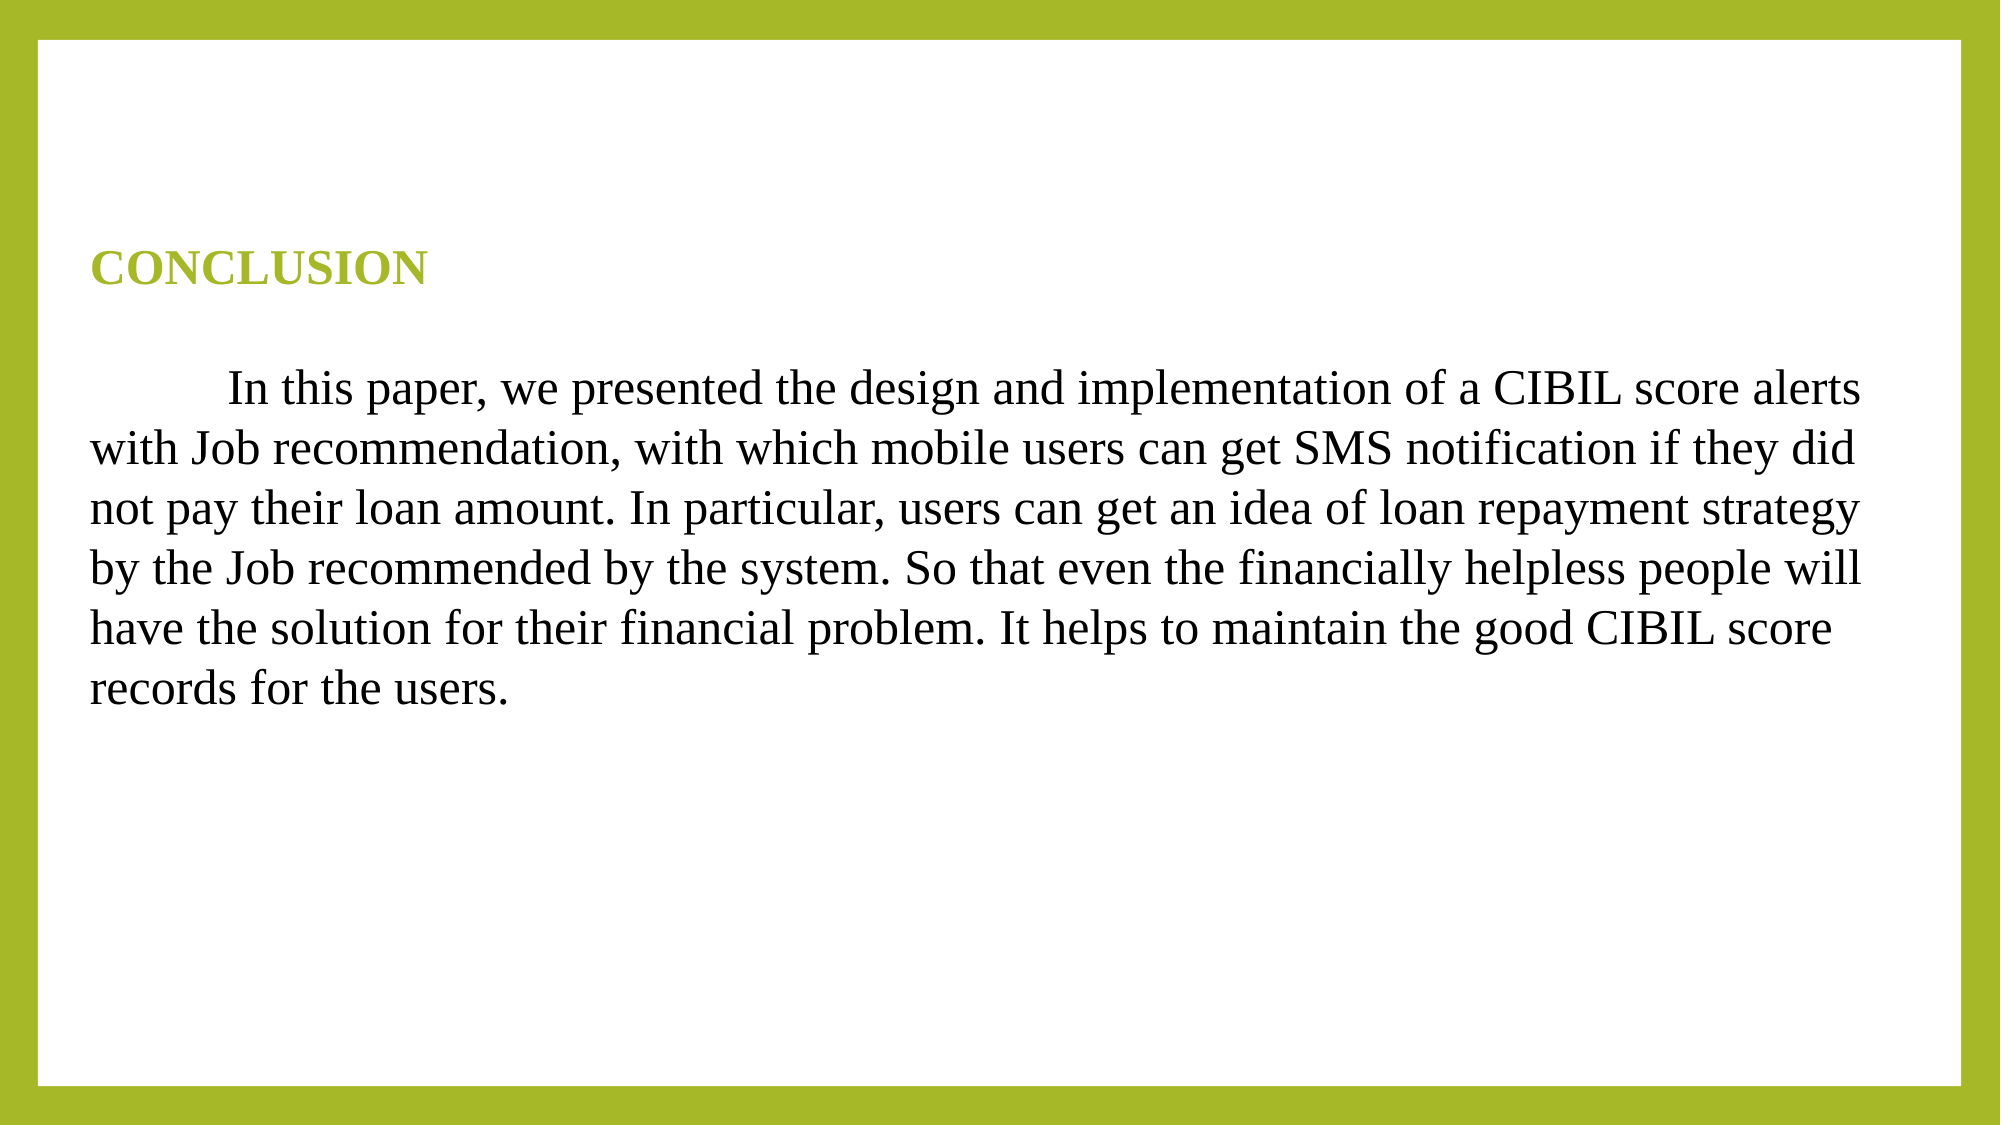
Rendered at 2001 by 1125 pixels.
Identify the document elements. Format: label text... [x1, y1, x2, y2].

text_box CONCLUSION In this paper, we presented the design and implementation of a CIBIL score alerts with Job recommendation, with which mobile users can get SMS notification if they did not pay their loan amount. In particular, users can get an idea of loan repayment strategy by the Job recommended by the system. So that even the financially helpless people will have the solution for their financial problem. It helps to maintain the good CIBIL score records for the users. [75, 226, 1900, 722]
